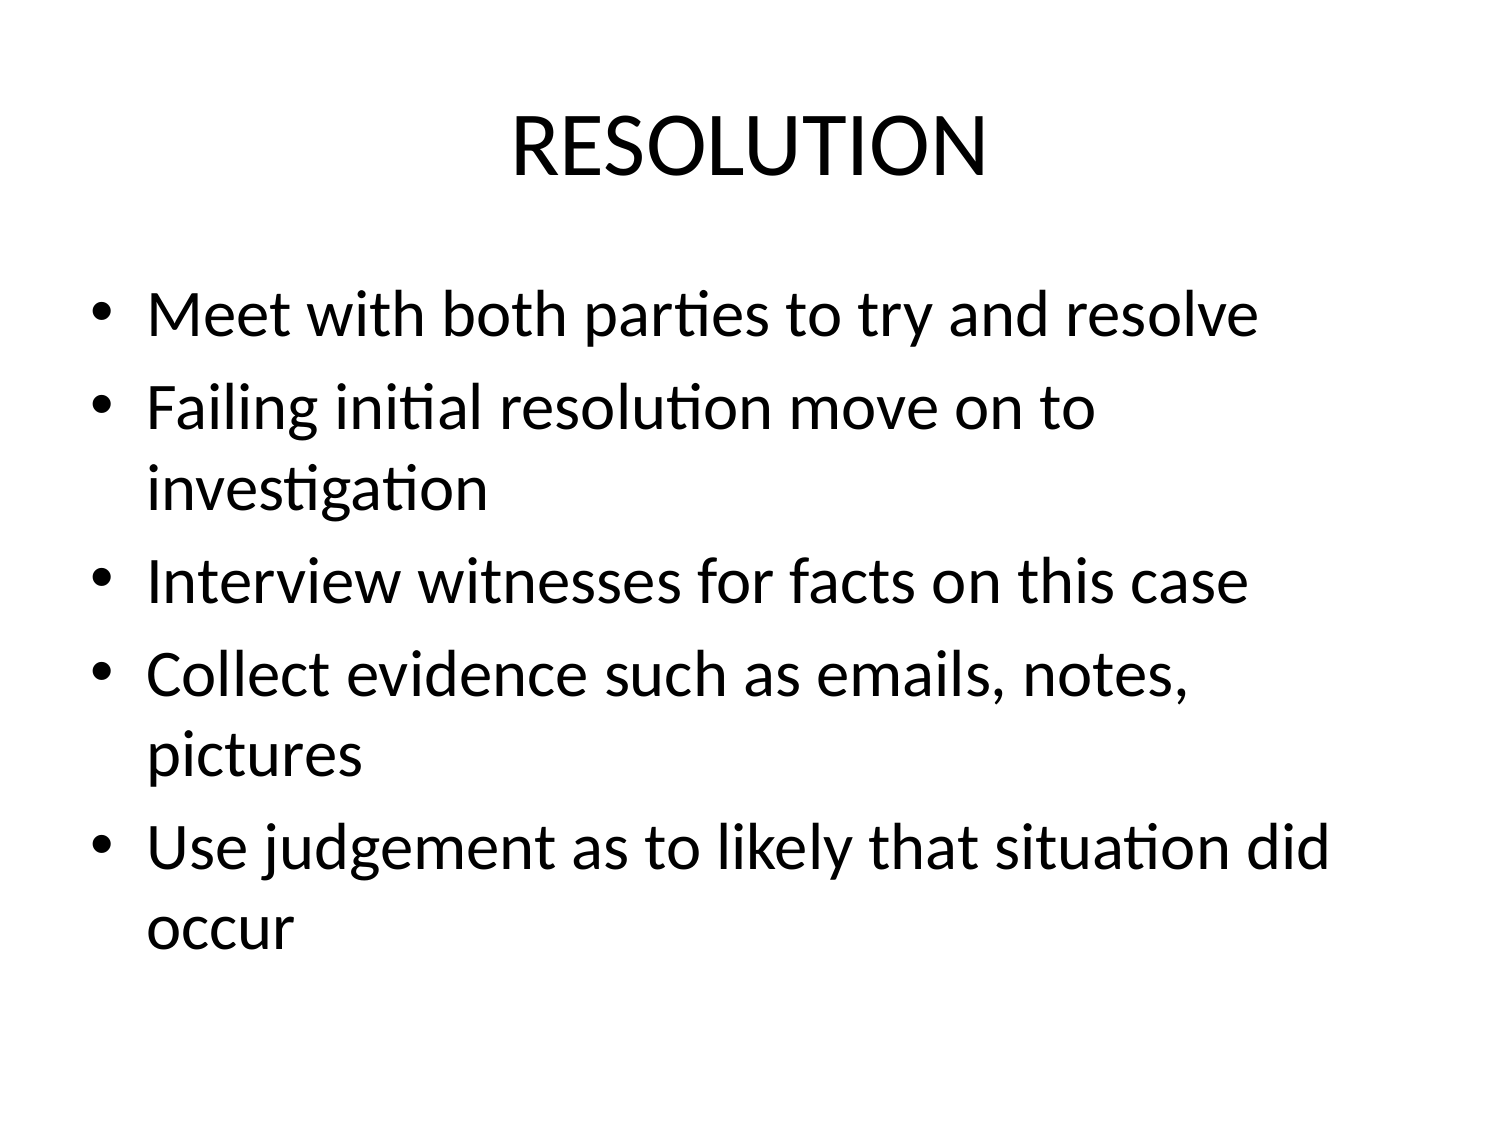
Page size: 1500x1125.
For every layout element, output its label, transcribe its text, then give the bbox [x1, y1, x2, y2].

list Meet with both parties to try and resolve Failing initial resolution move on to investigation Interview witnesses for facts on this case Collect evidence such as emails, notes, pictures Use judgement as to likely that situation did occur [75, 262, 1425, 1005]
title RESOLUTION [75, 45, 1425, 233]
